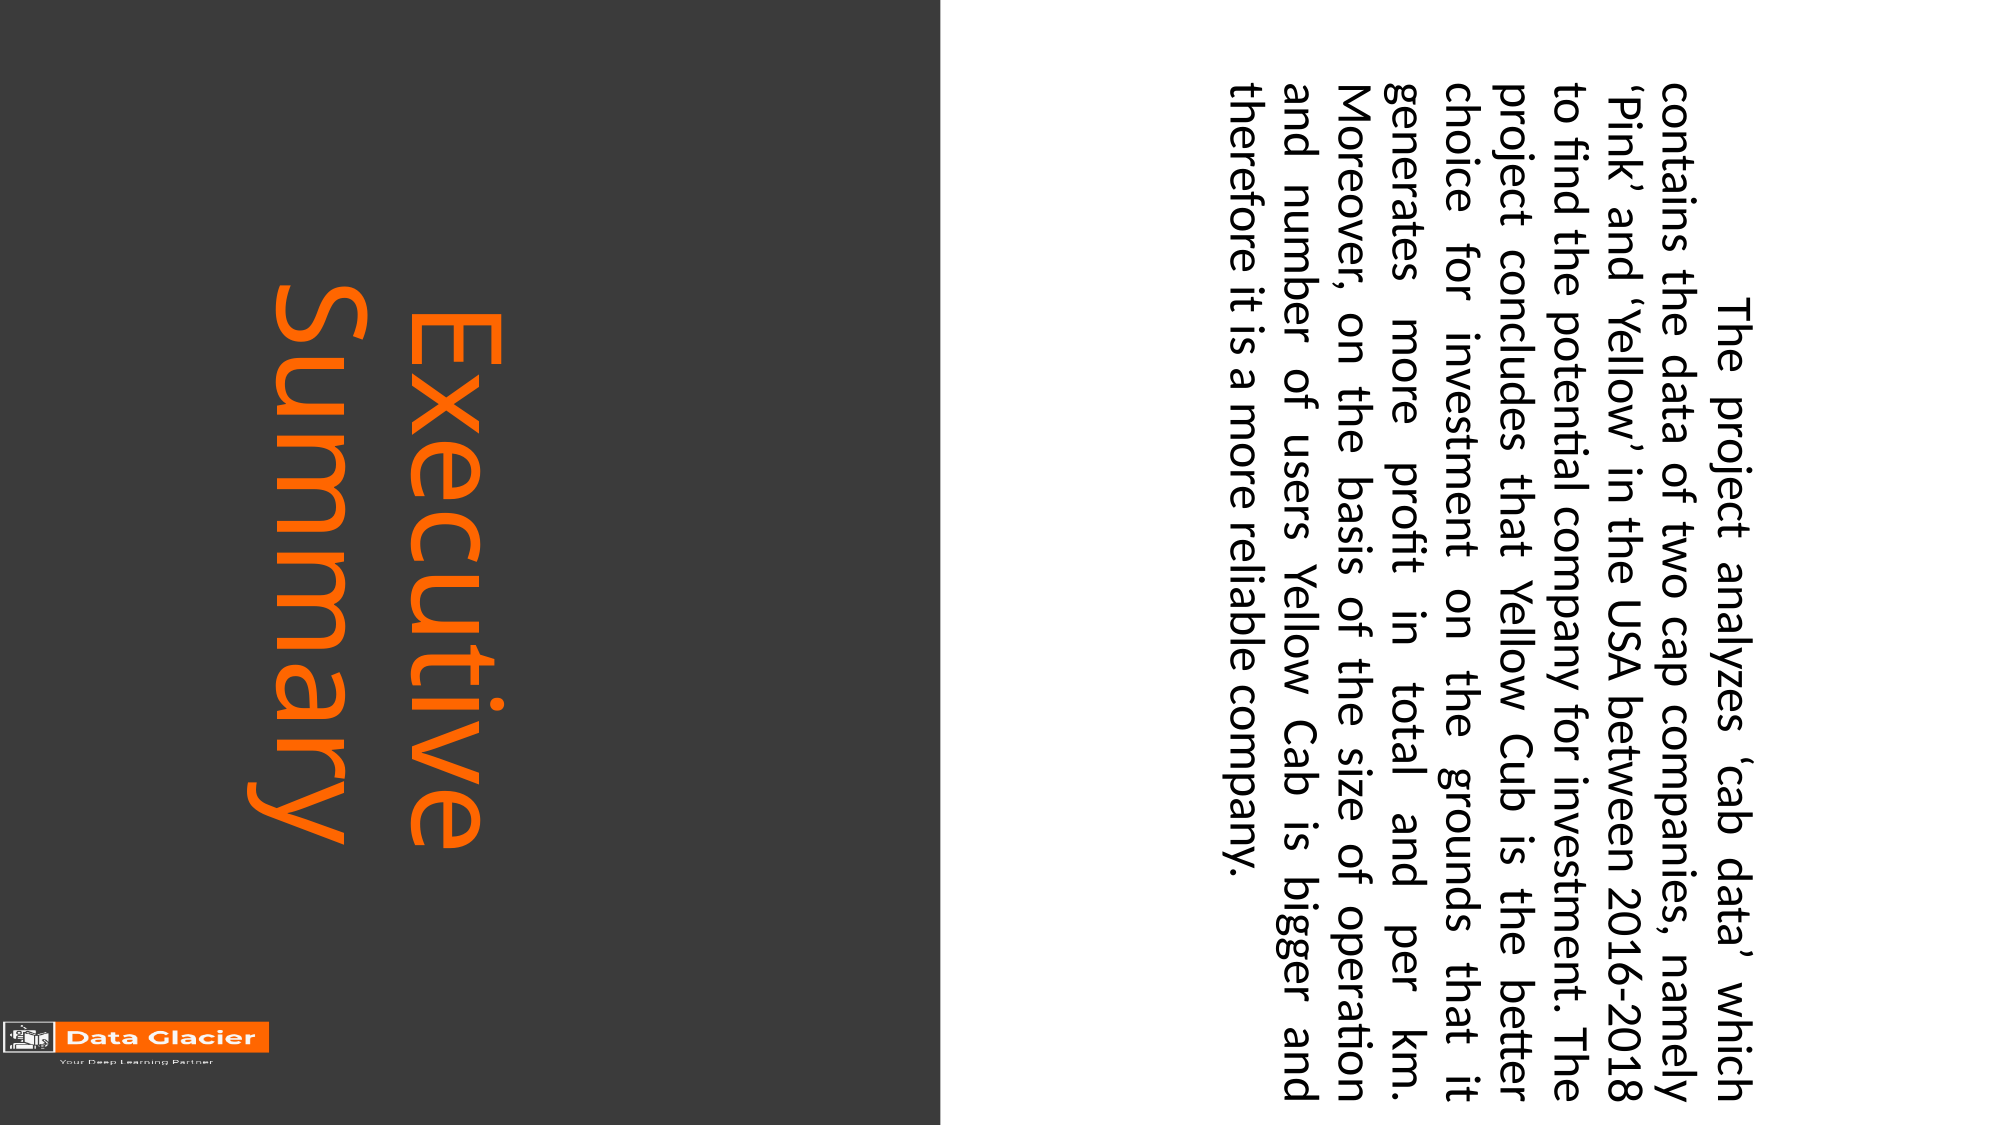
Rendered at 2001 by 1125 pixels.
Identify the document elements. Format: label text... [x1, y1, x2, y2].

subtitle The project analyzes ‘cab data’ which contains the data of two cap companies, namely ‘Pink’ and ‘Yellow’ in the USA between 2016-2018 to find the potential company for investment. The project concludes that Yellow Cub is the better choice for investment on the grounds that it generates more profit in total and per km. Moreover, on the basis of the size of operation and number of users Yellow Cab is bigger and therefore it is a more reliable company. [989, 75, 1940, 1111]
picture [0, 961, 272, 1125]
title Executive Summary [0, 0, 941, 1125]
